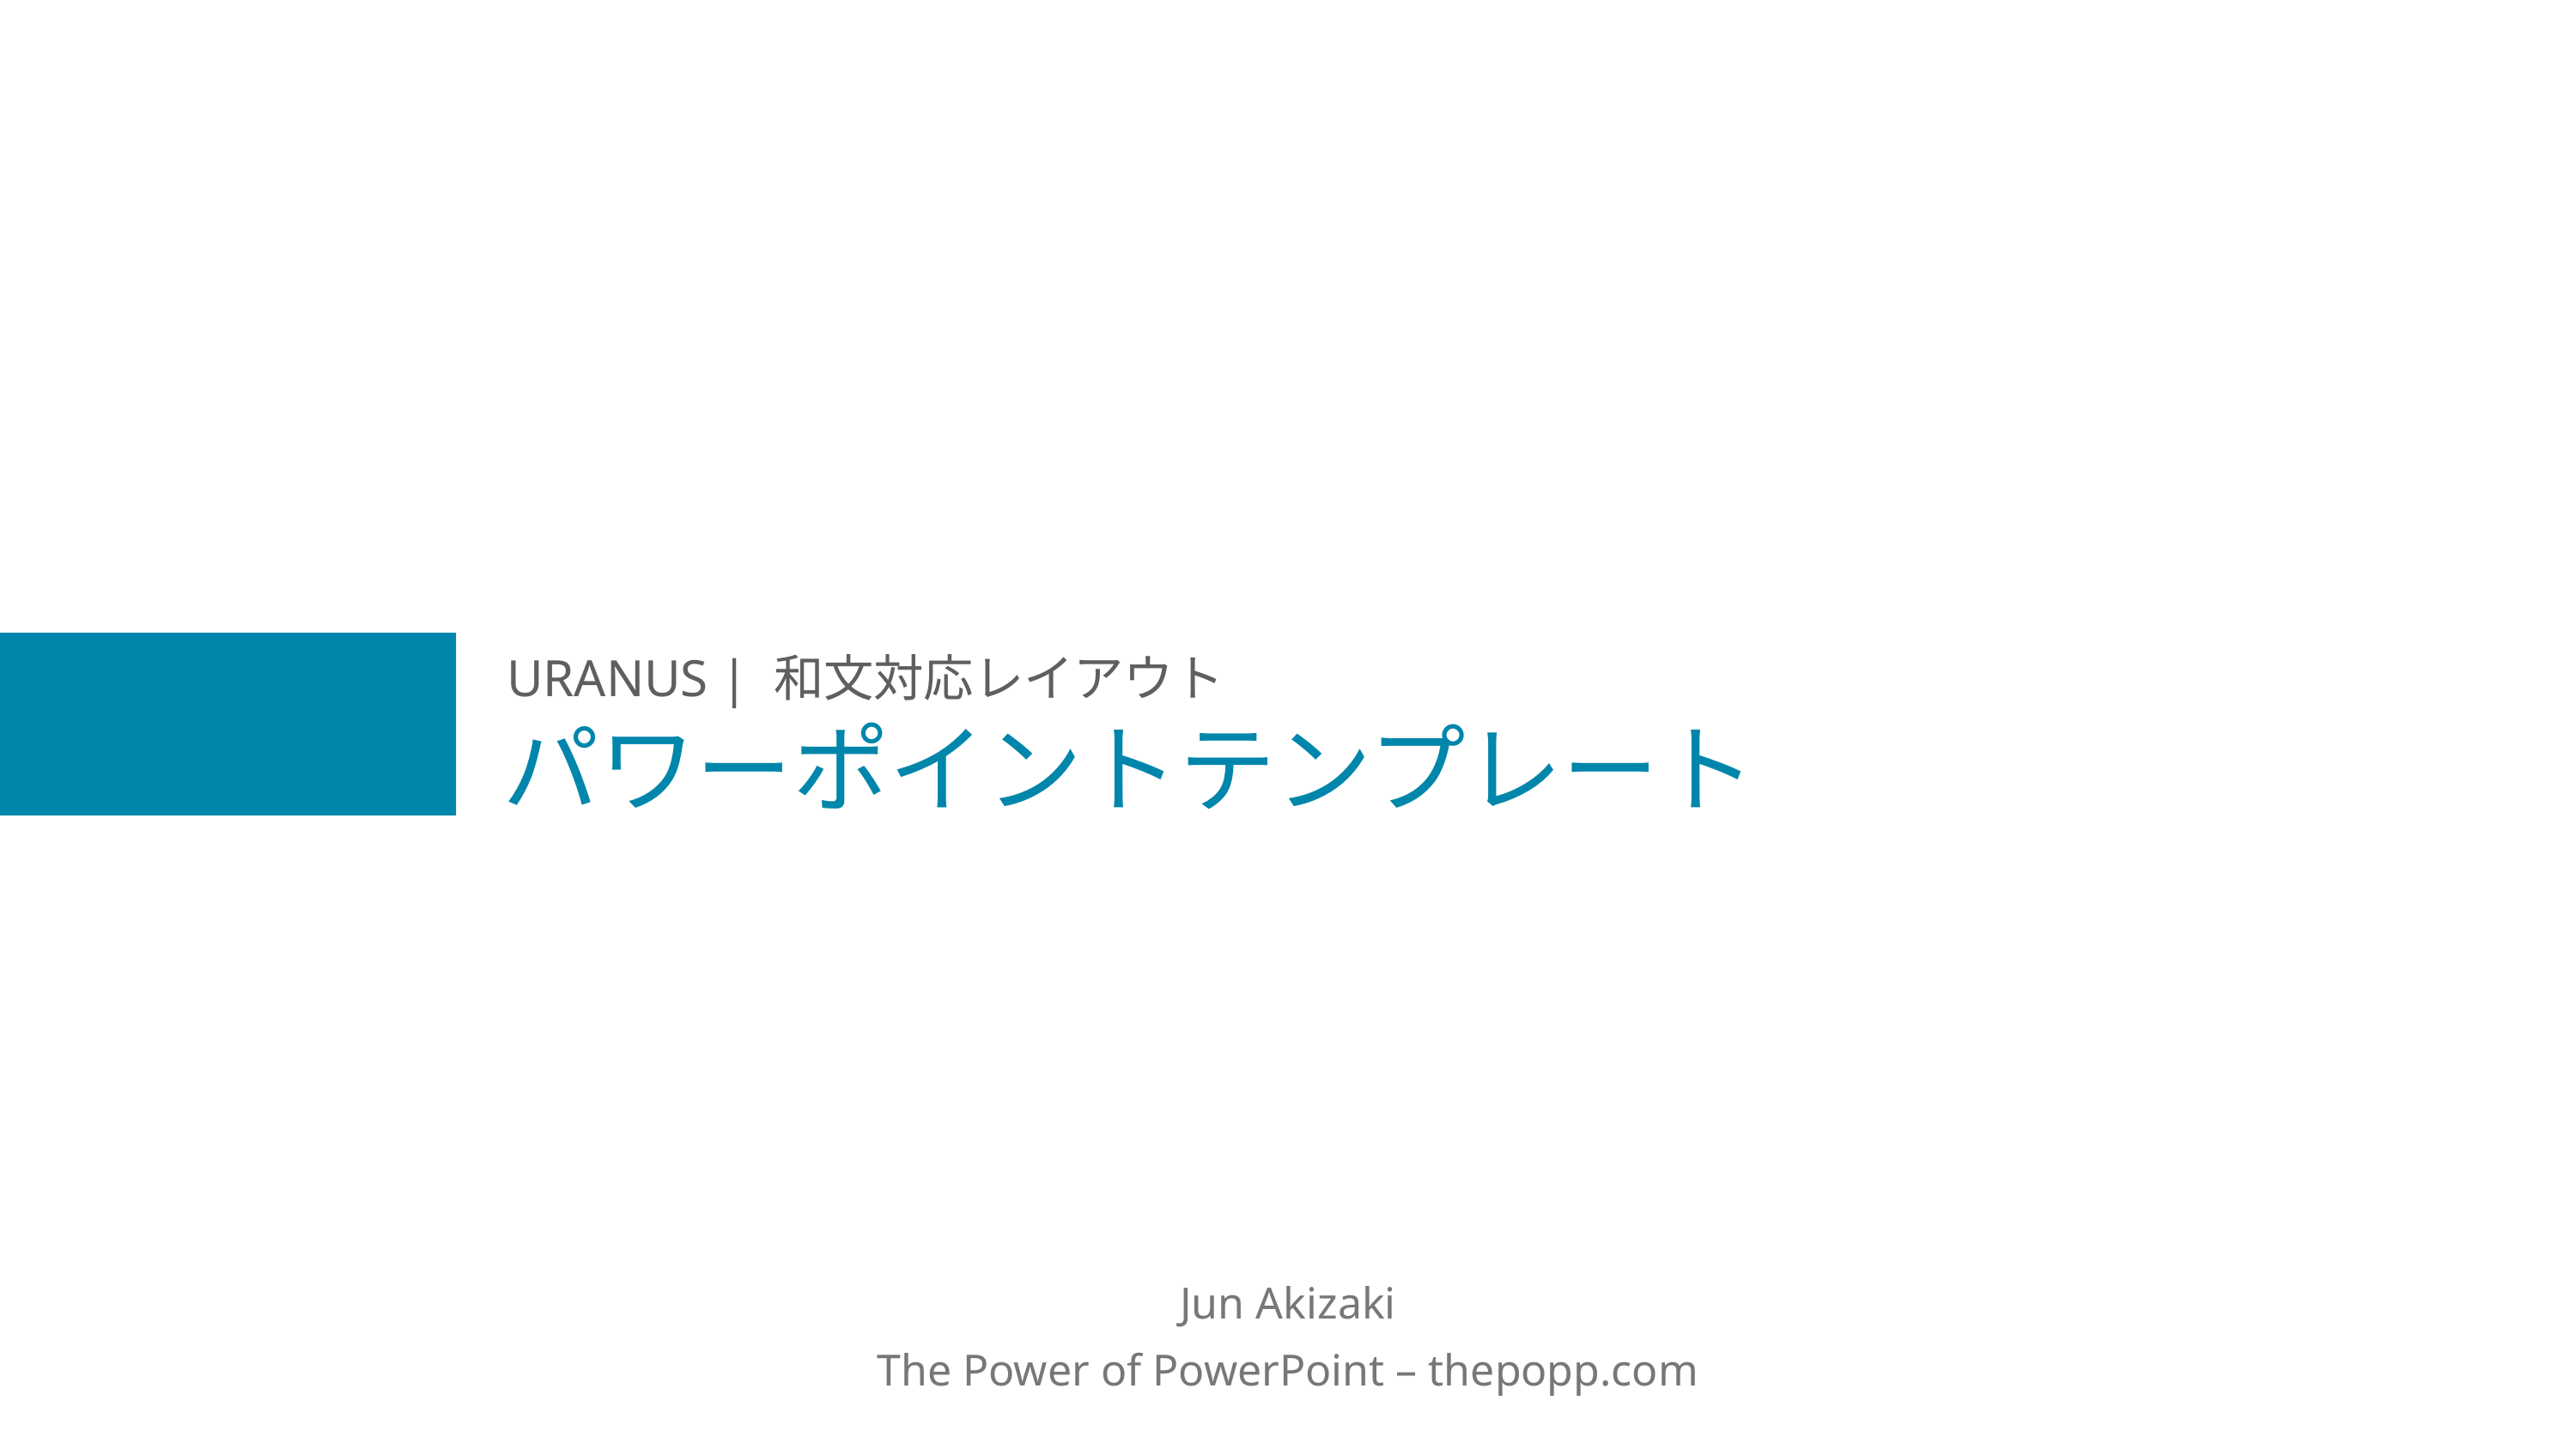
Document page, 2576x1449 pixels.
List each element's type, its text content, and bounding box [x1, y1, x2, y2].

list URANUS | 和文対応レイアウト [494, 585, 2229, 713]
title パワーポイントテンプレート [489, 701, 2497, 863]
list Jun Akizaki The Power of PowerPoint – thepopp.com [370, 1115, 2206, 1402]
